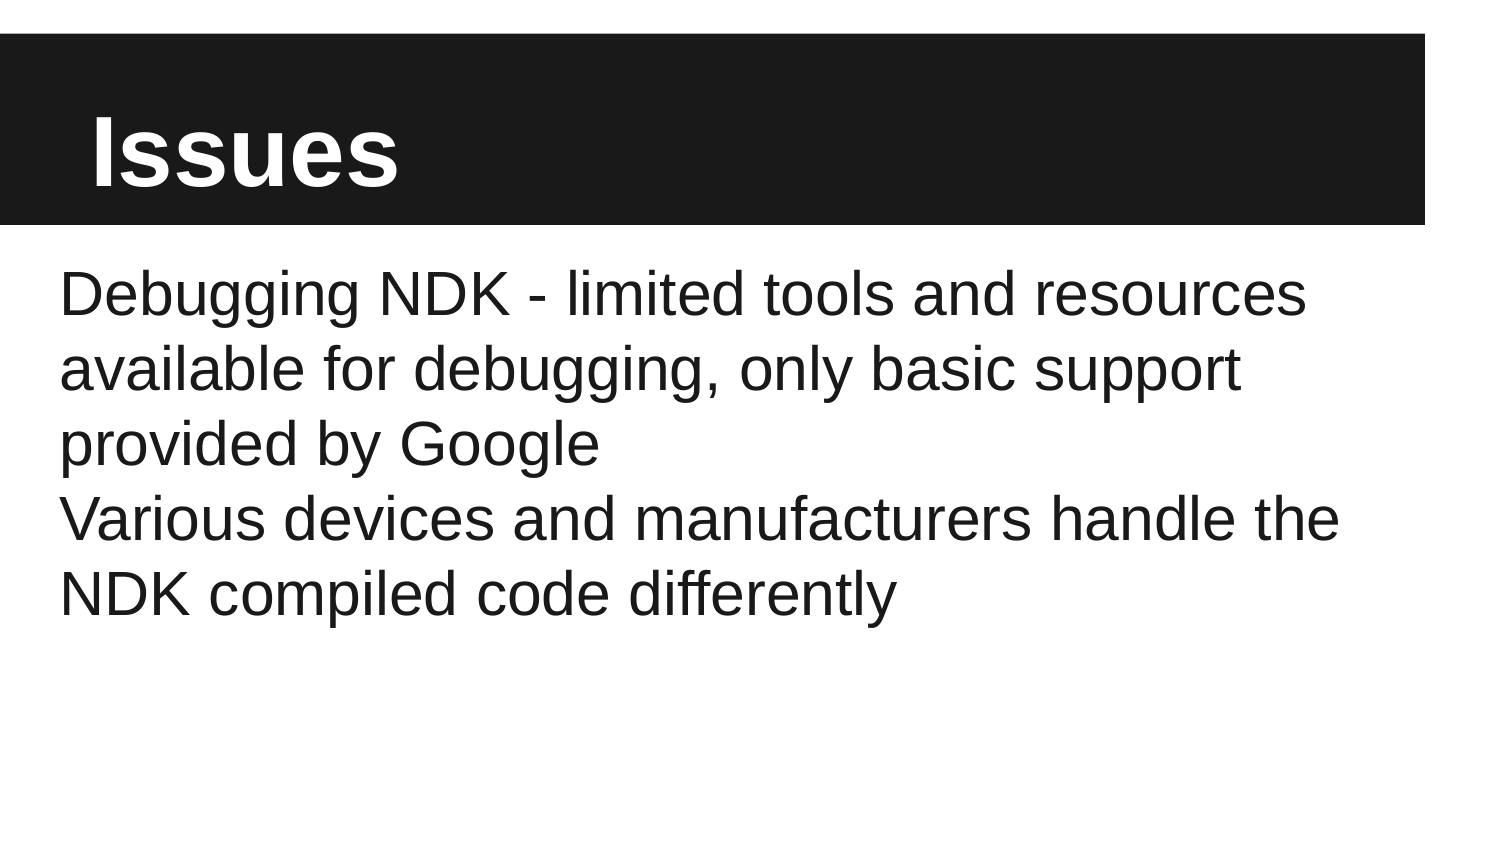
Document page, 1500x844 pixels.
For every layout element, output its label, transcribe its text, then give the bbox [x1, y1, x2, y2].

list Debugging NDK - limited tools and resources available for debugging, only basic support provided by Google Various devices and manufacturers handle the NDK compiled code differently [44, 238, 1395, 807]
title Issues [75, 33, 1425, 221]
